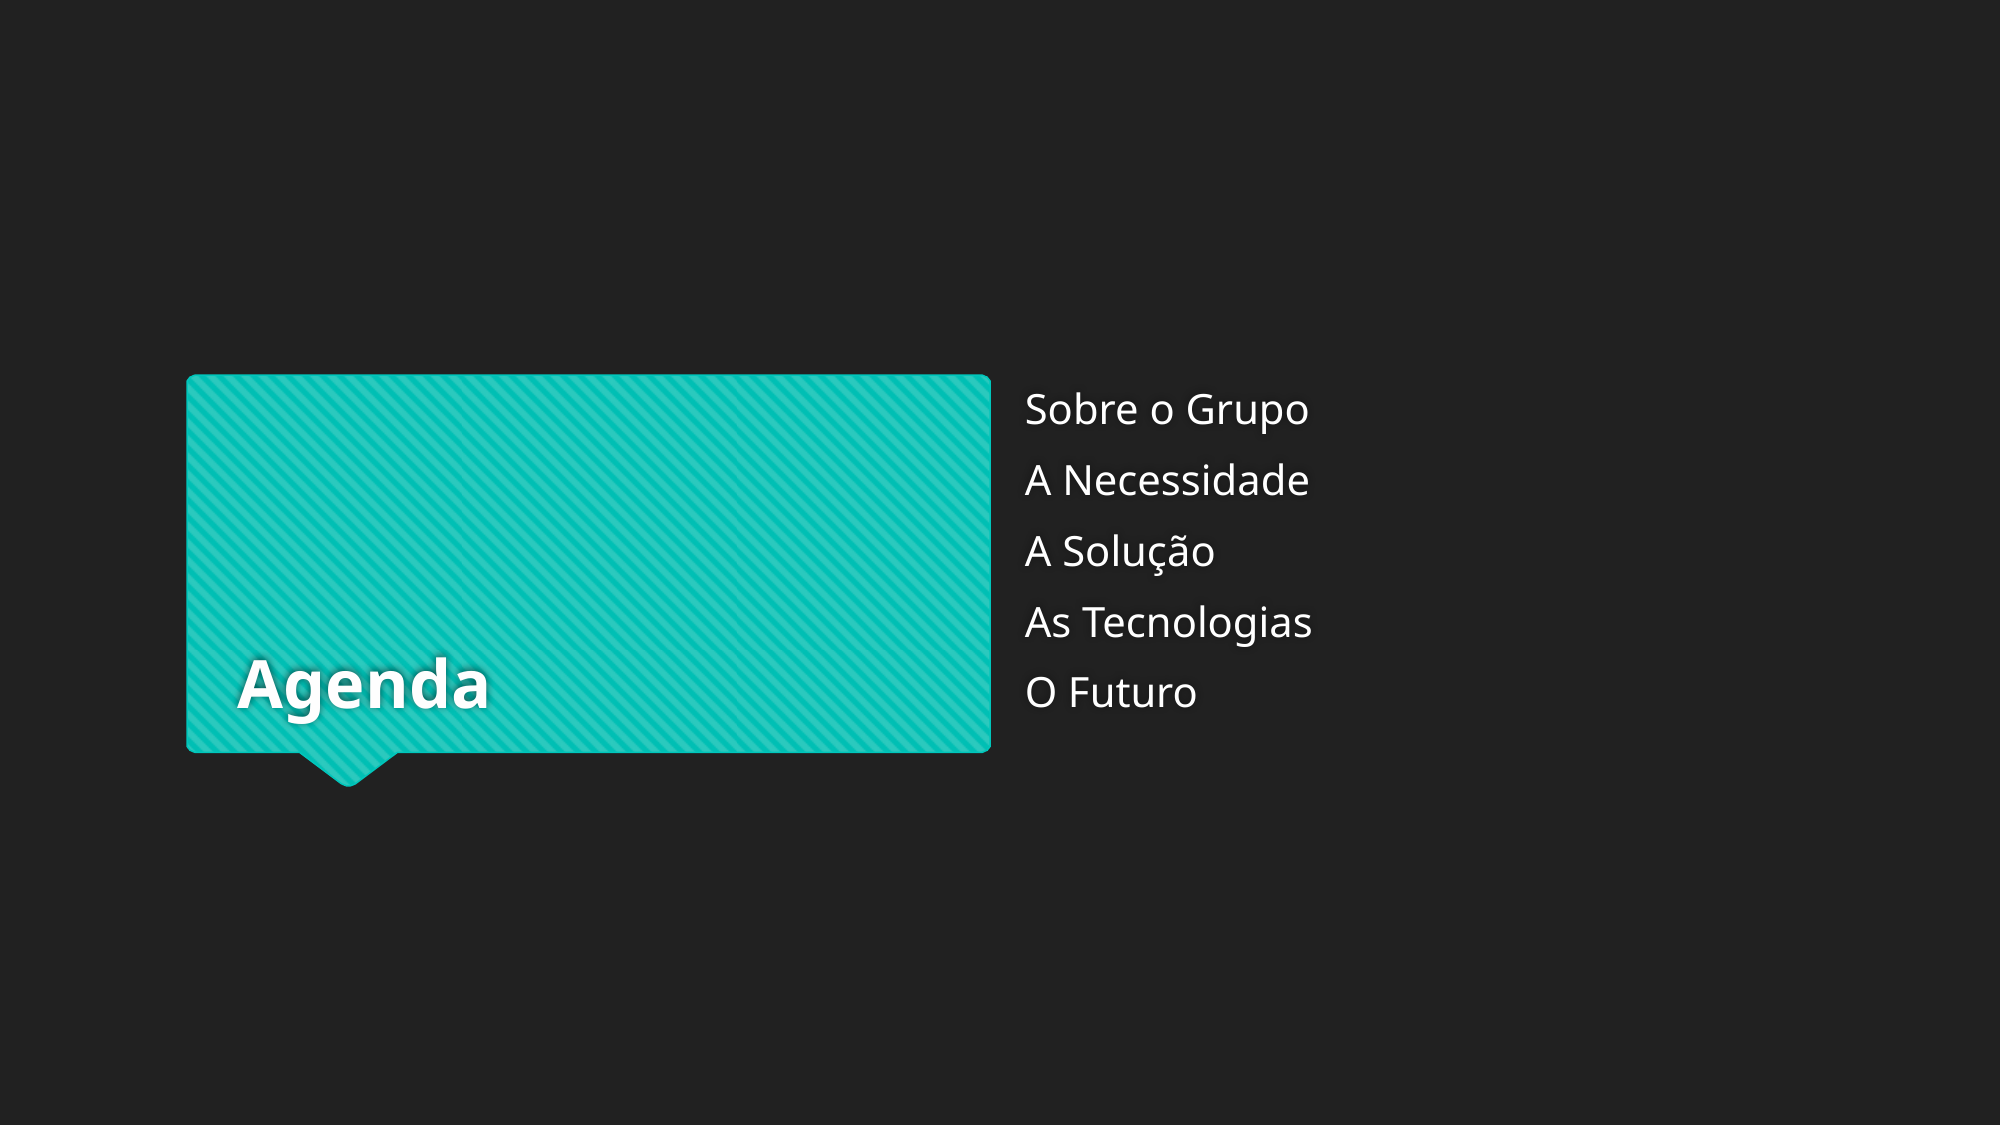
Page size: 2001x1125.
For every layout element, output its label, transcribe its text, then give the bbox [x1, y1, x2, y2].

title Agenda [222, 399, 942, 729]
list Sobre o Grupo A Necessidade A Solução As Tecnologias O Futuro [1009, 375, 1811, 752]
